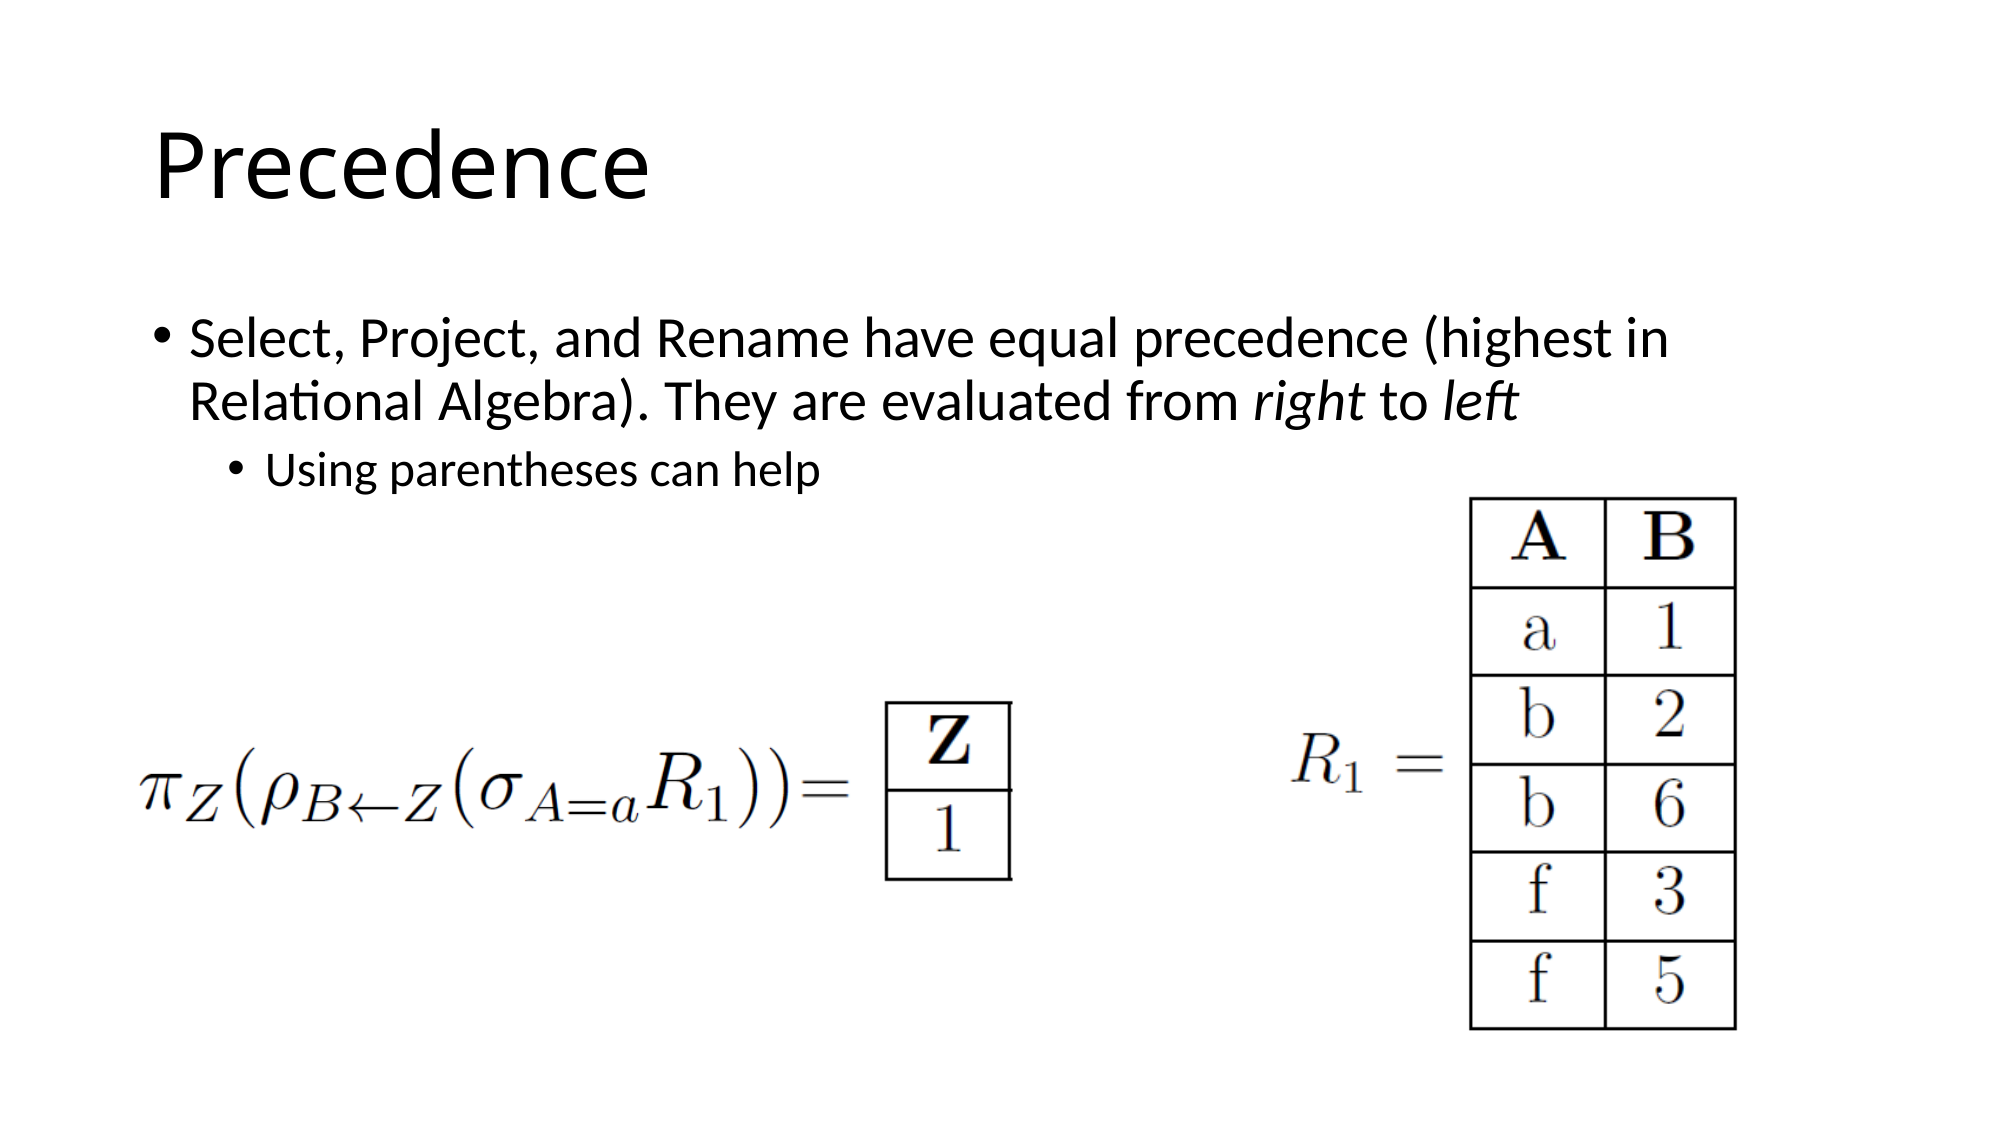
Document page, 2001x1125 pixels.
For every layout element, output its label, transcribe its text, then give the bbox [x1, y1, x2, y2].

picture [126, 735, 861, 843]
picture [871, 678, 1027, 900]
picture [1241, 452, 1770, 1054]
title Precedence [137, 59, 1863, 278]
list Select, Project, and Rename have equal precedence (highest in Relational Algebra). They are evaluated from right to left Using parentheses can help [137, 299, 1863, 1014]
